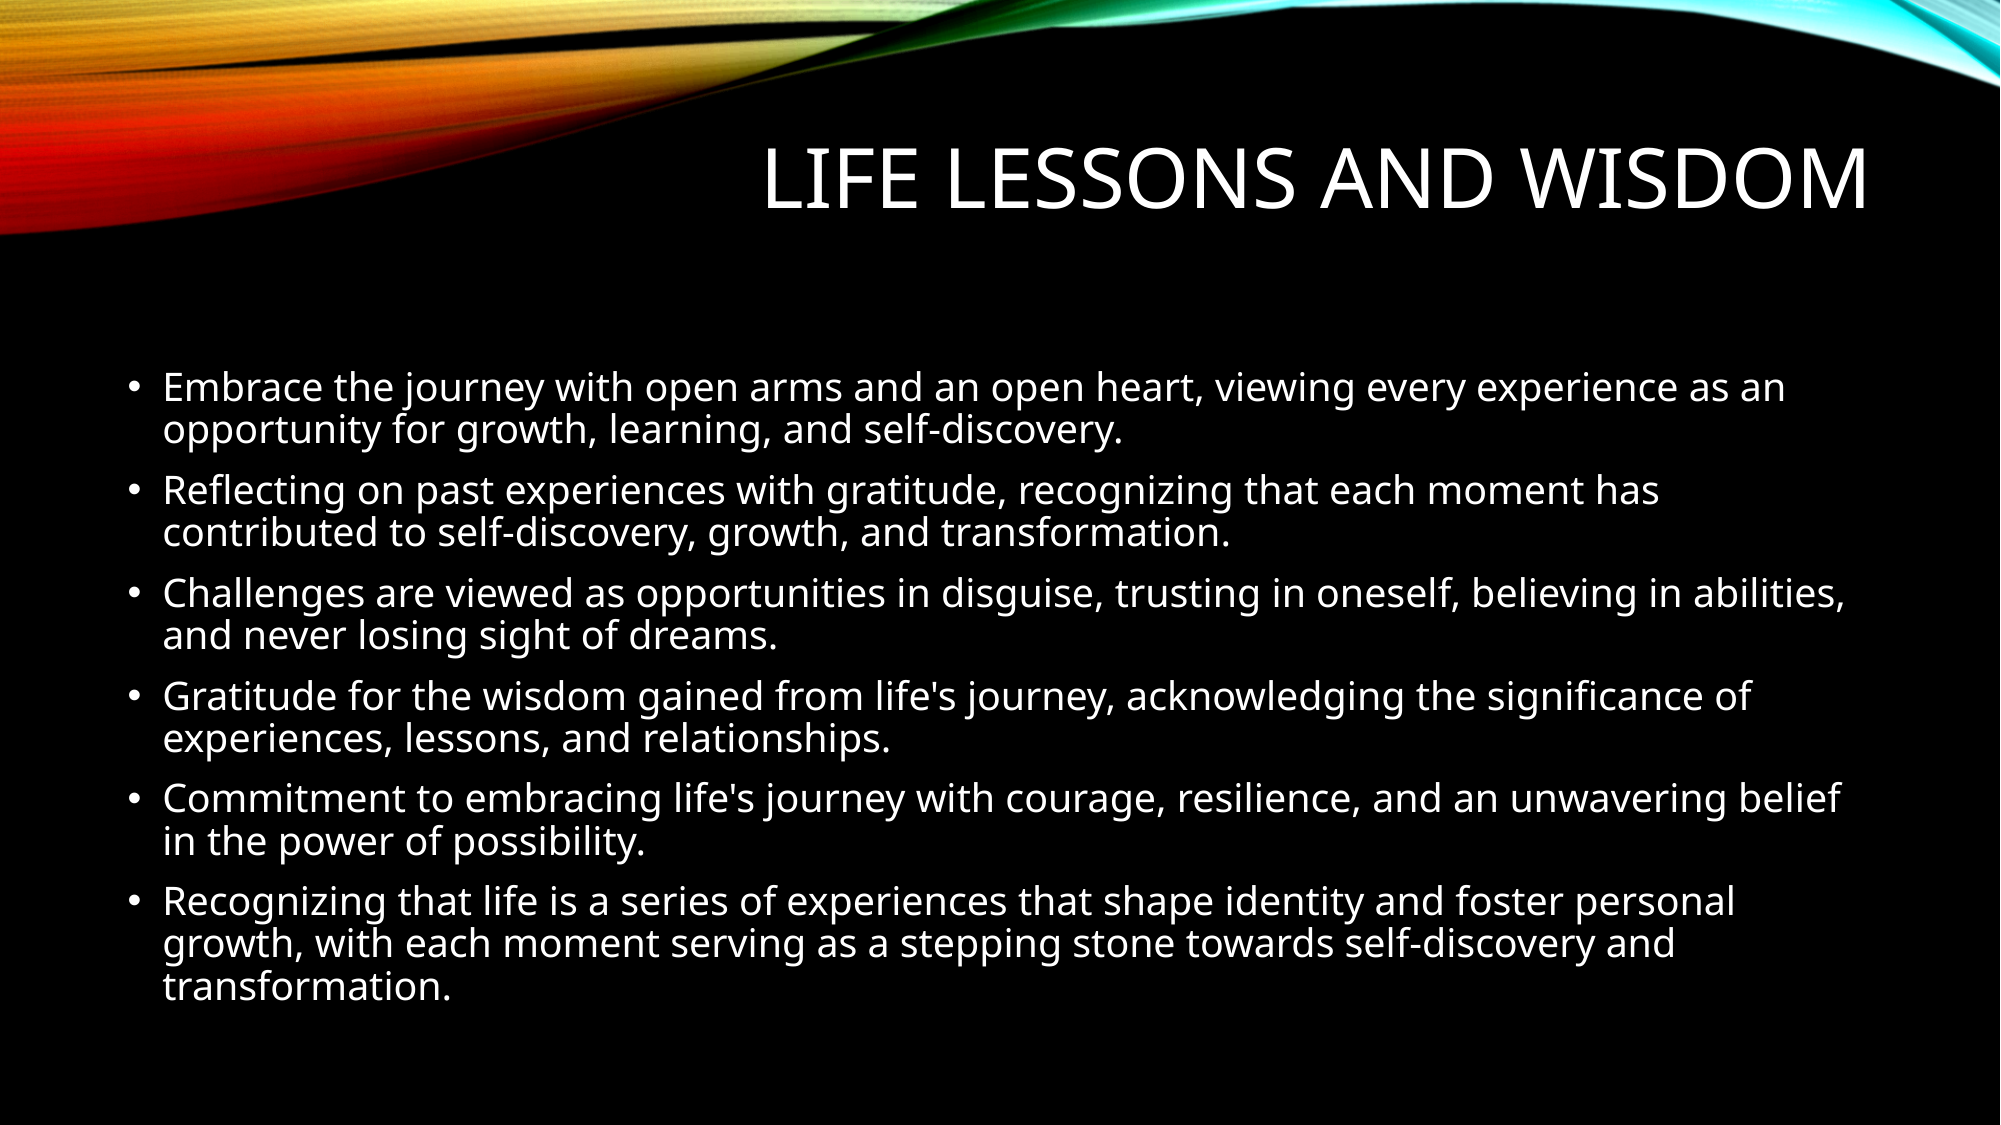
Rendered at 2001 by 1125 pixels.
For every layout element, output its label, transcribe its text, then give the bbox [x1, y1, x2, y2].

picture [0, 0, 2000, 237]
title Life Lessons and Wisdom [112, 125, 1888, 338]
list Embrace the journey with open arms and an open heart, viewing every experience as an opportunity for growth, learning, and self-discovery. Reflecting on past experiences with gratitude, recognizing that each moment has contributed to self-discovery, growth, and transformation. Challenges are viewed as opportunities in disguise, trusting in oneself, believing in abilities, and never losing sight of dreams. Gratitude for the wisdom gained from life's journey, acknowledging the significance of experiences, lessons, and relationships. Commitment to embracing life's journey with courage, resilience, and an unwavering belief in the power of possibility. Recognizing that life is a series of experiences that shape identity and foster personal growth, with each moment serving as a stepping stone towards self-discovery and transformation. [112, 360, 1888, 1021]
